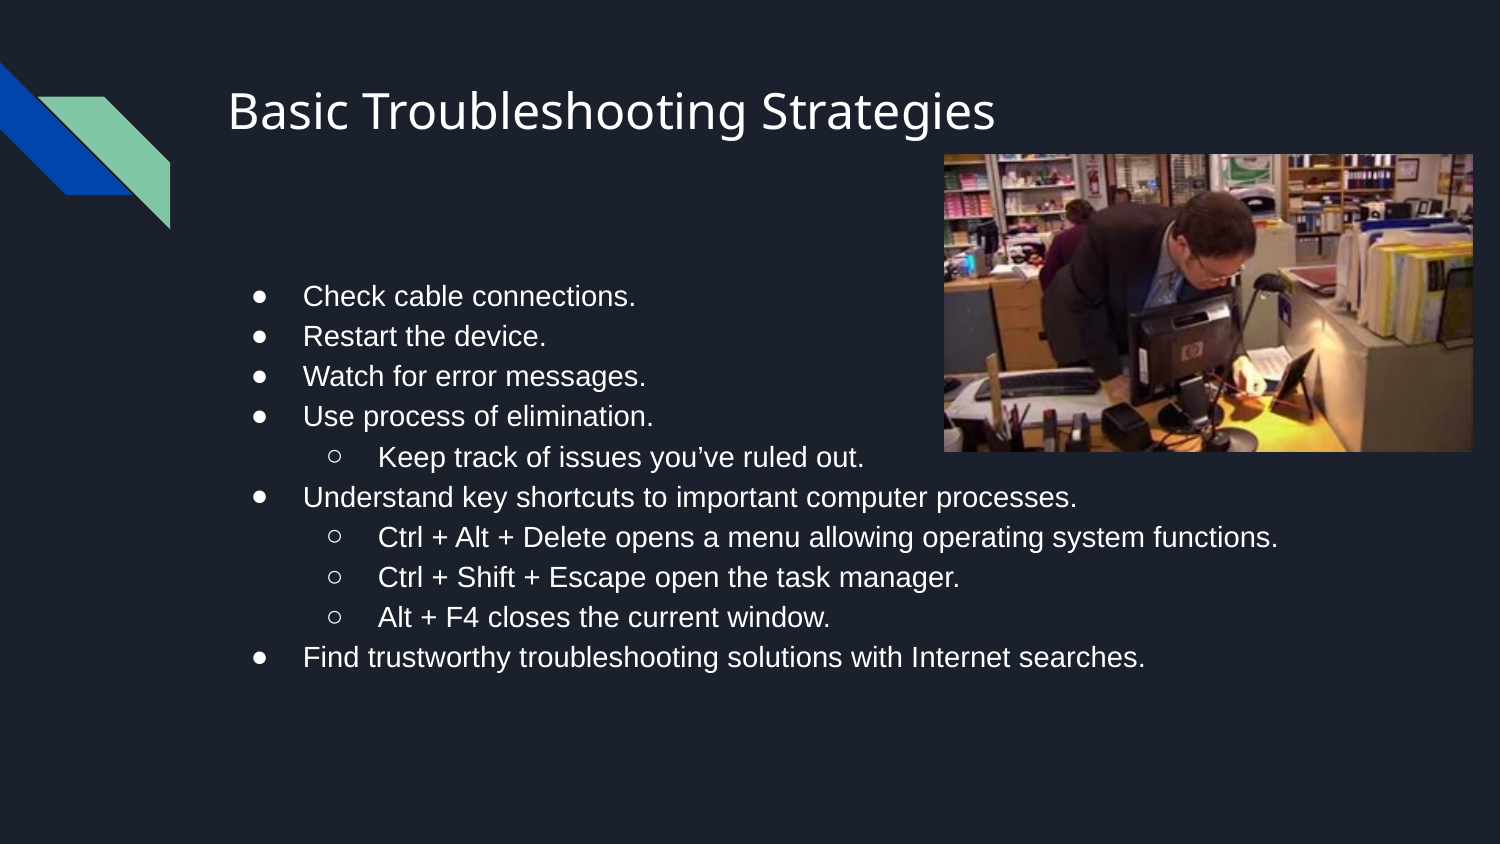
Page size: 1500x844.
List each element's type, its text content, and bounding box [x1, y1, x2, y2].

list Check cable connections. Restart the device. Watch for error messages. Use process of elimination. Keep track of issues you’ve ruled out. Understand key shortcuts to important computer processes. Ctrl + Alt + Delete opens a menu allowing operating system functions. Ctrl + Shift + Escape open the task manager. Alt + F4 closes the current window. Find trustworthy troubleshooting solutions with Internet searches. [212, 257, 1368, 735]
title Basic Troubleshooting Strategies [212, 64, 1368, 215]
picture [943, 154, 1473, 452]
